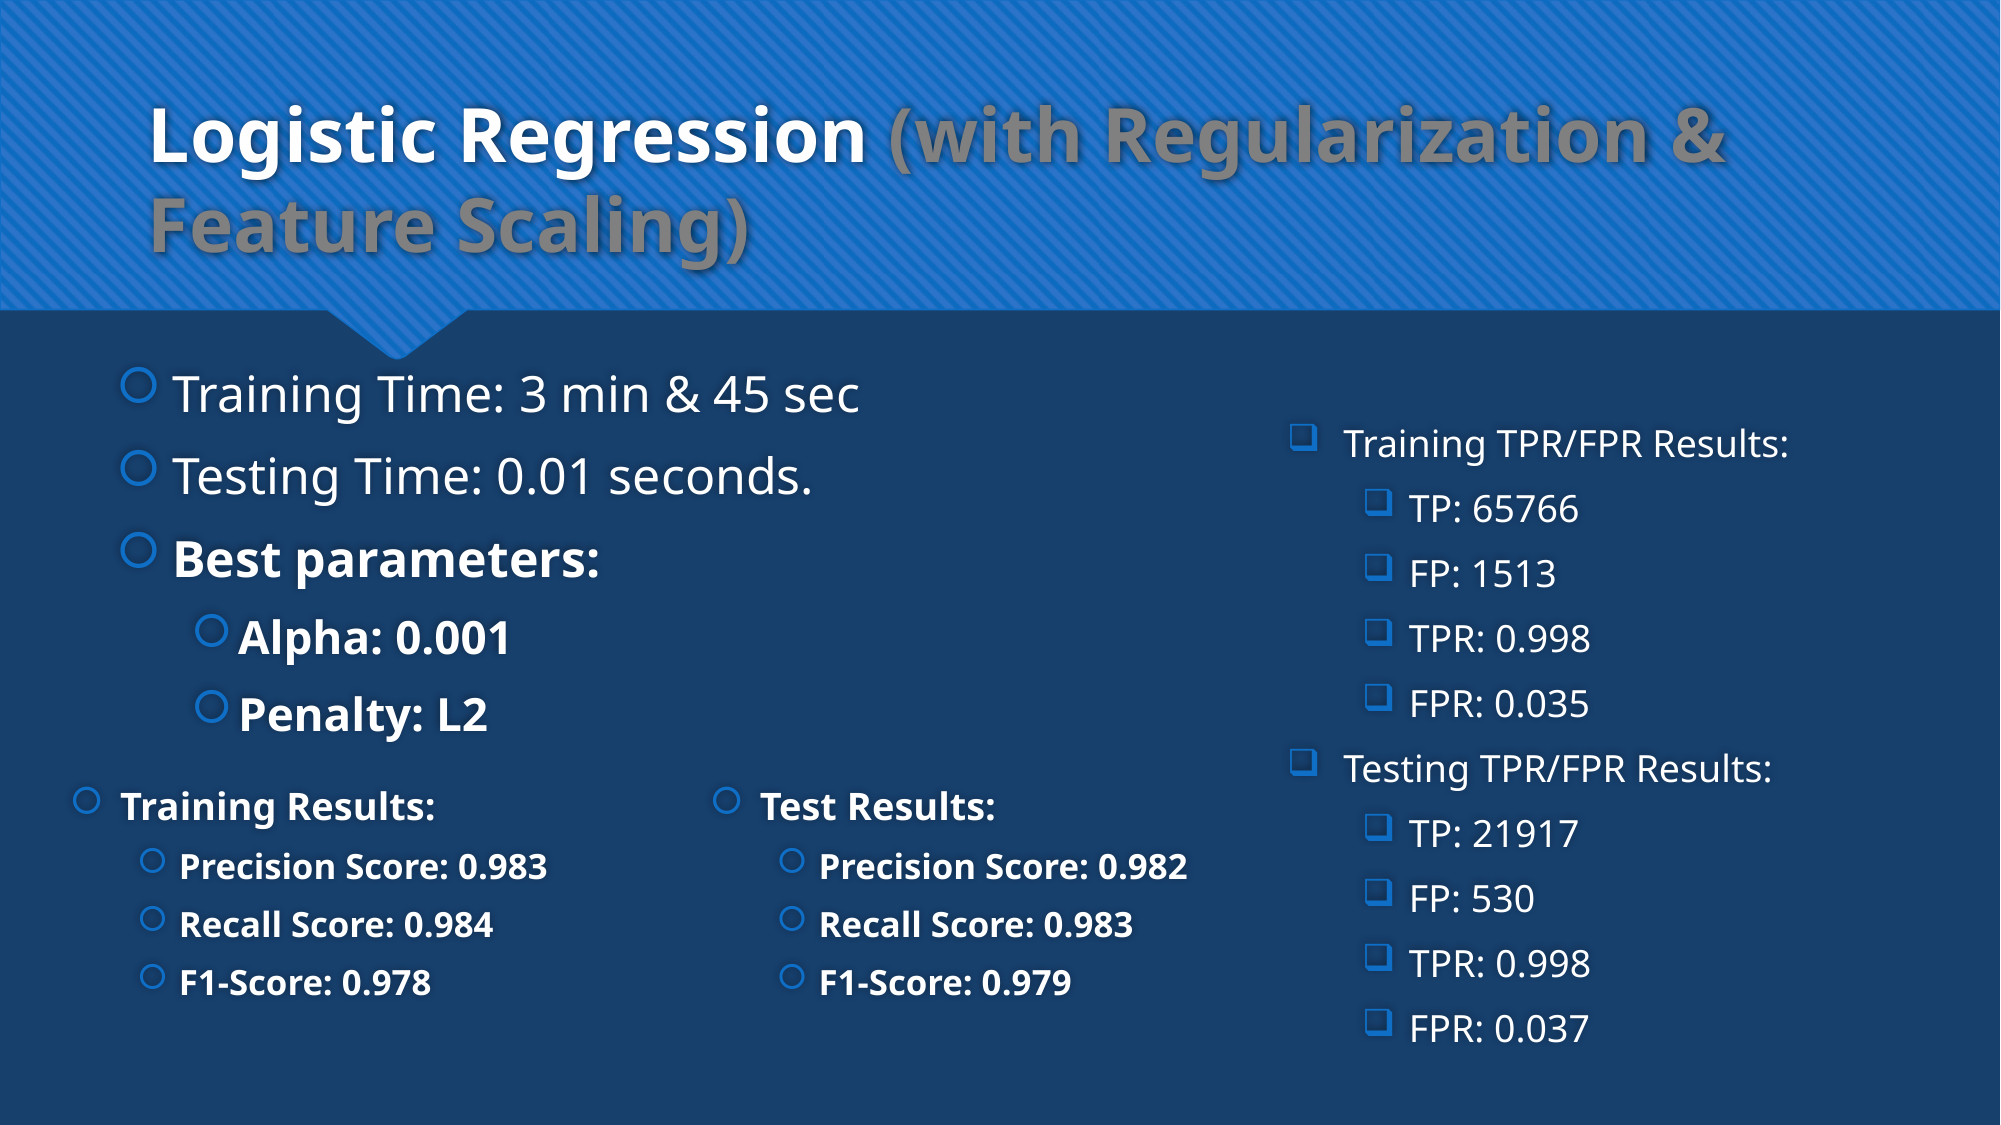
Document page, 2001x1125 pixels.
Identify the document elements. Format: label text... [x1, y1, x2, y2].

list Training TPR/FPR Results: TP: 65766 FP: 1513 TPR: 0.998 FPR: 0.035 Testing TPR/FPR Results: TP: 21917 FP: 530 TPR: 0.998 FPR: 0.037 [1272, 412, 1899, 1081]
list Training Time: 3 min & 45 sec Testing Time: 0.01 seconds. Best parameters: Alpha: 0.001 Penalty: L2 [101, 352, 952, 751]
title Logistic Regression (with Regularization & Feature Scaling) [132, 73, 2000, 275]
text_box Training Results: Precision Score: 0.983 Recall Score: 0.984 F1-Score: 0.978 [54, 772, 633, 1012]
text_box Test Results: Precision Score: 0.982 Recall Score: 0.983 F1-Score: 0.979 [694, 772, 1272, 1012]
